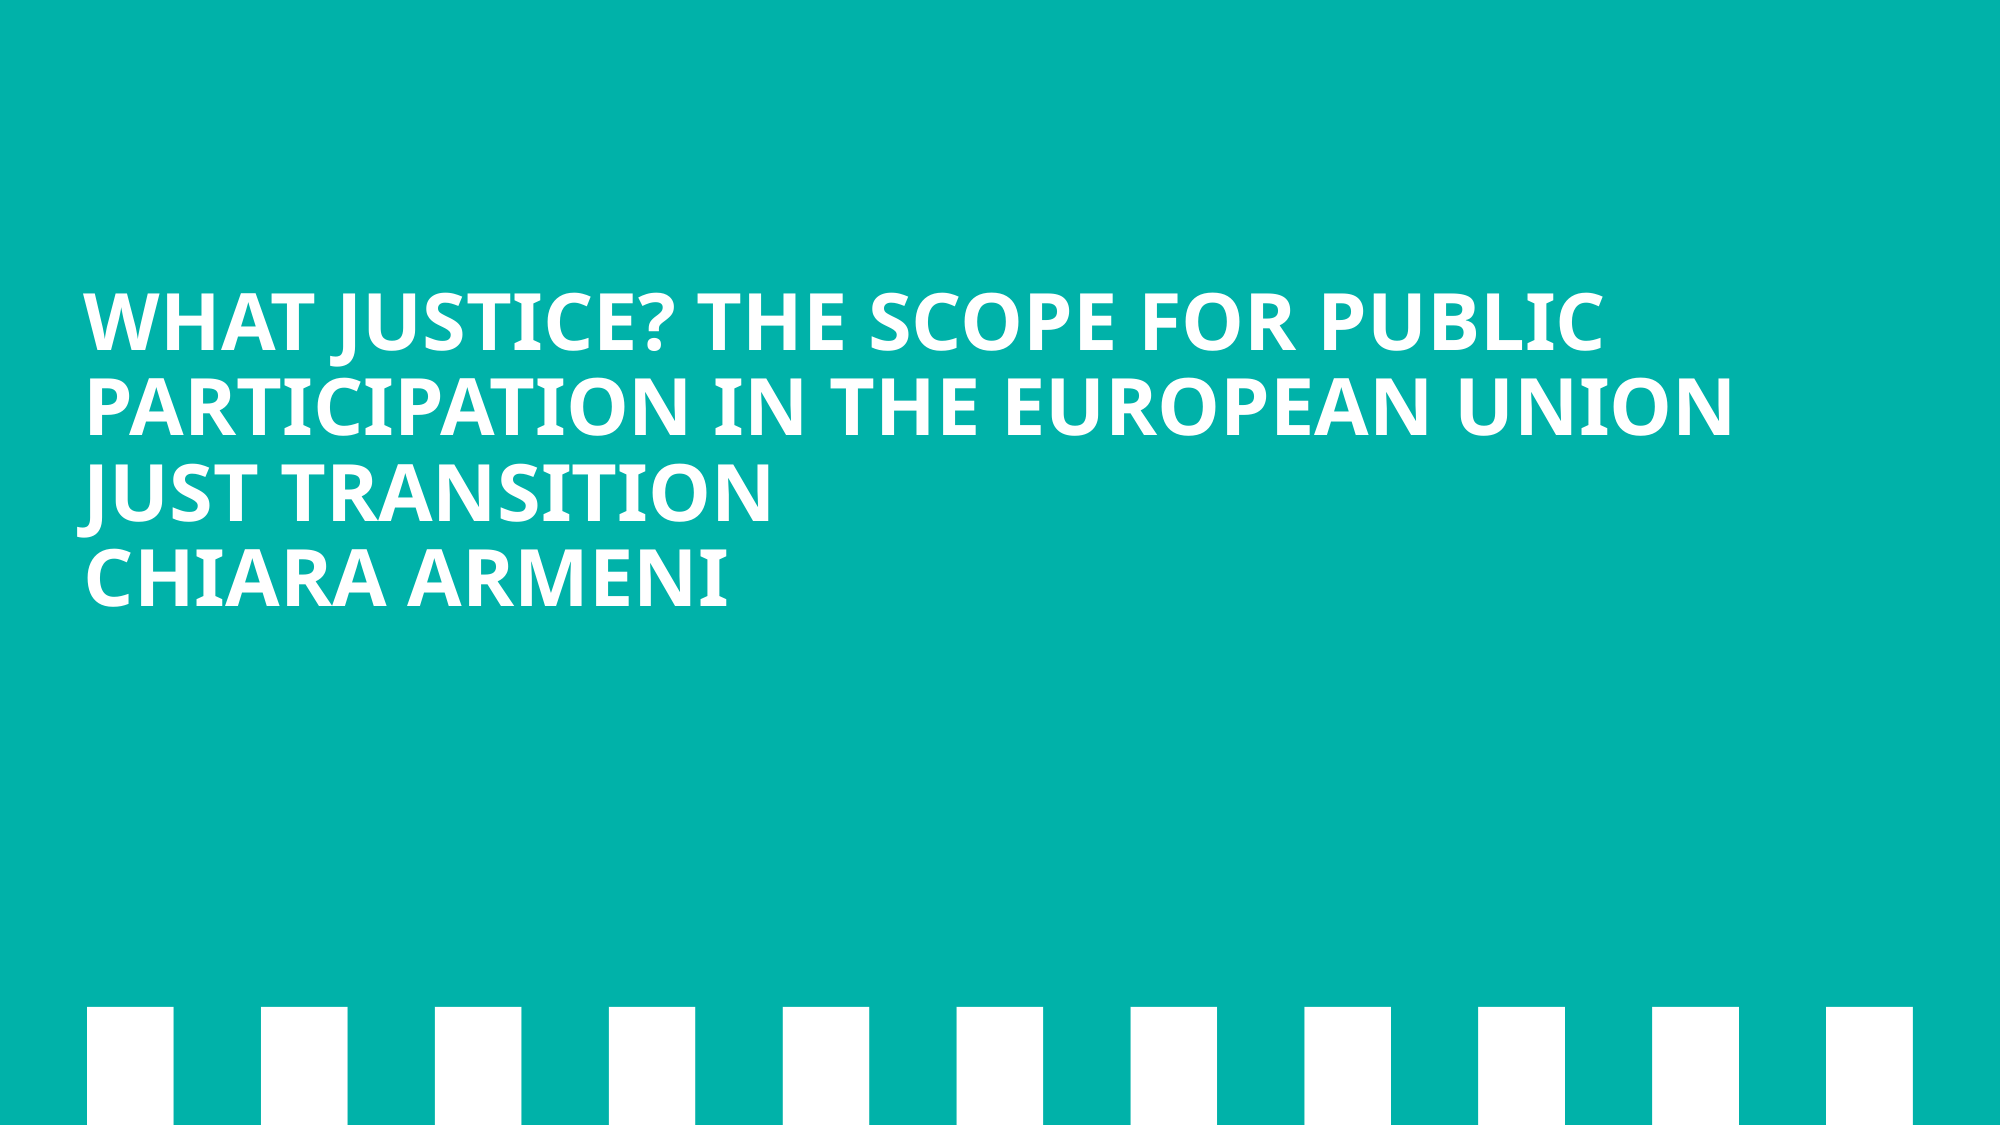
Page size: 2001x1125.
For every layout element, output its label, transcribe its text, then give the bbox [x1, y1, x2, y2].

title WHAT JUSTICE? THE SCOPE FOR PUBLIC PARTICIPATION IN THE EUROPEAN UNION JUST TRANSITION CHIARA ARMENI [68, 274, 1913, 453]
